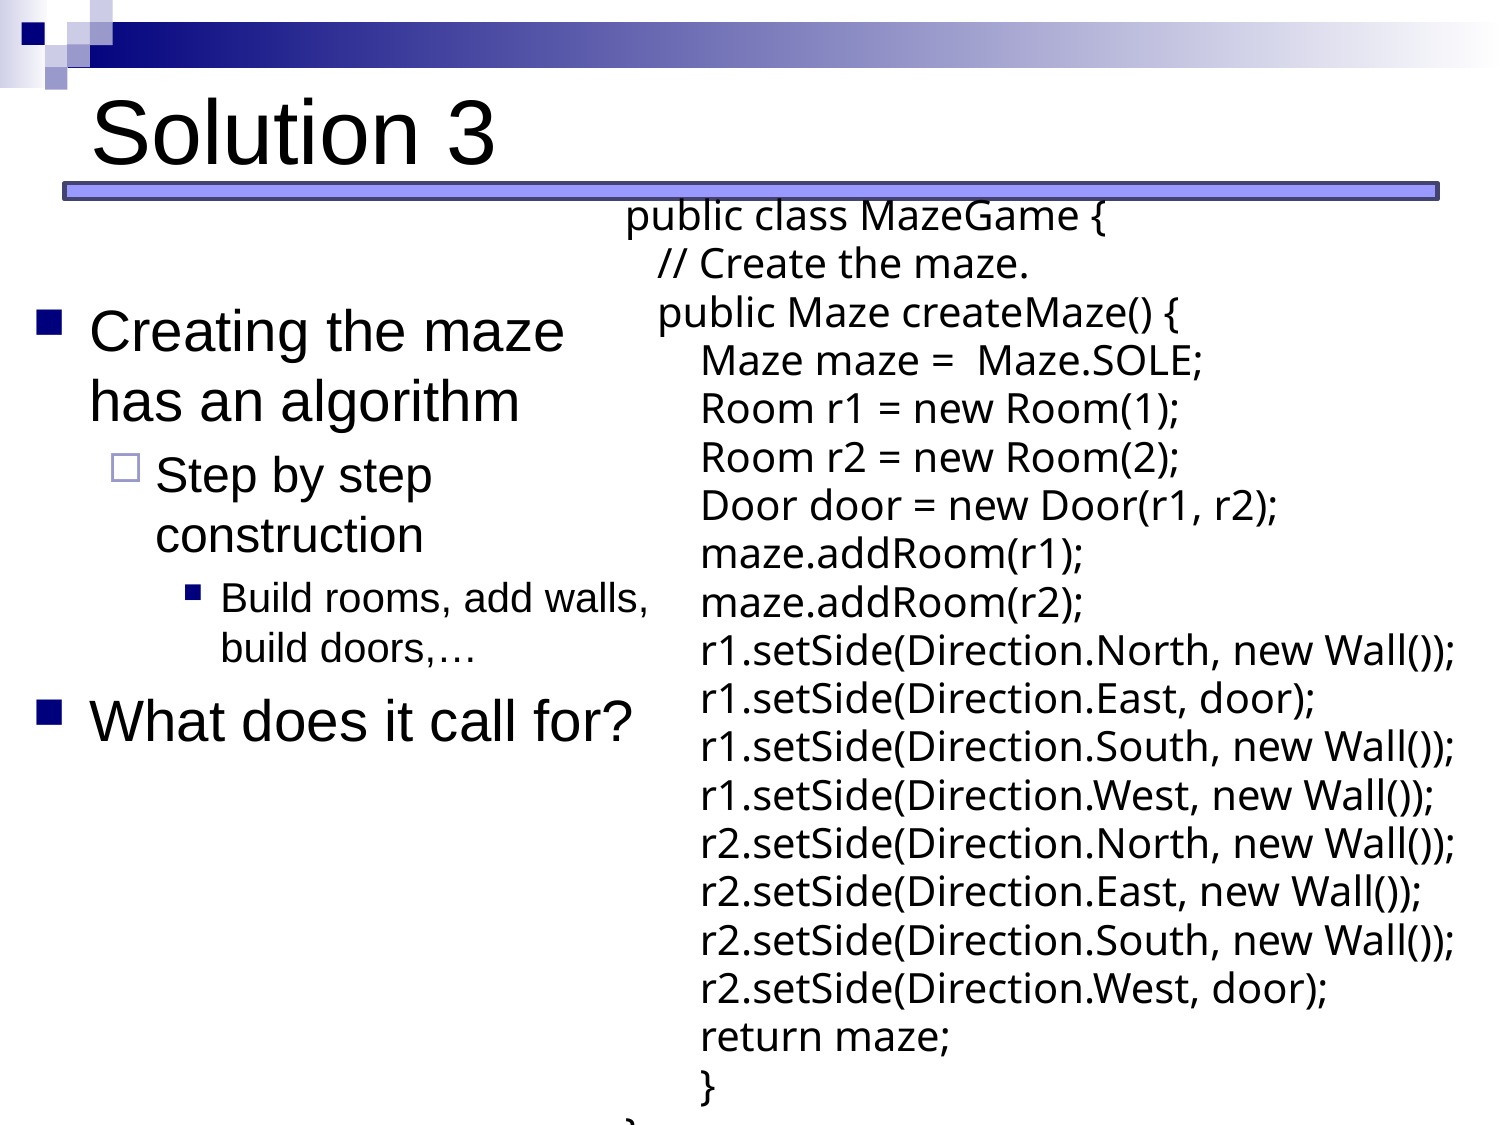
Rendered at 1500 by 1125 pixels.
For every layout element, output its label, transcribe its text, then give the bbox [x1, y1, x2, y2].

title Solution 3 [75, 15, 1425, 240]
text_box public class MazeGame { // Create the maze. public Maze createMaze() { Maze maze = Maze.SOLE; Room r1 = new Room(1); Room r2 = new Room(2); Door door = new Door(r1, r2); maze.addRoom(r1); maze.addRoom(r2); r1.setSide(Direction.North, new Wall()); r1.setSide(Direction.East, door); r1.setSide(Direction.South, new Wall()); r1.setSide(Direction.West, new Wall()); r2.setSide(Direction.North, new Wall()); r2.setSide(Direction.East, new Wall()); r2.setSide(Direction.South, new Wall()); r2.setSide(Direction.West, door); return maze; } } [609, 191, 1500, 934]
list Creating the maze has an algorithm Step by step construction Build rooms, add walls, build doors,… What does it call for? [18, 285, 681, 1039]
